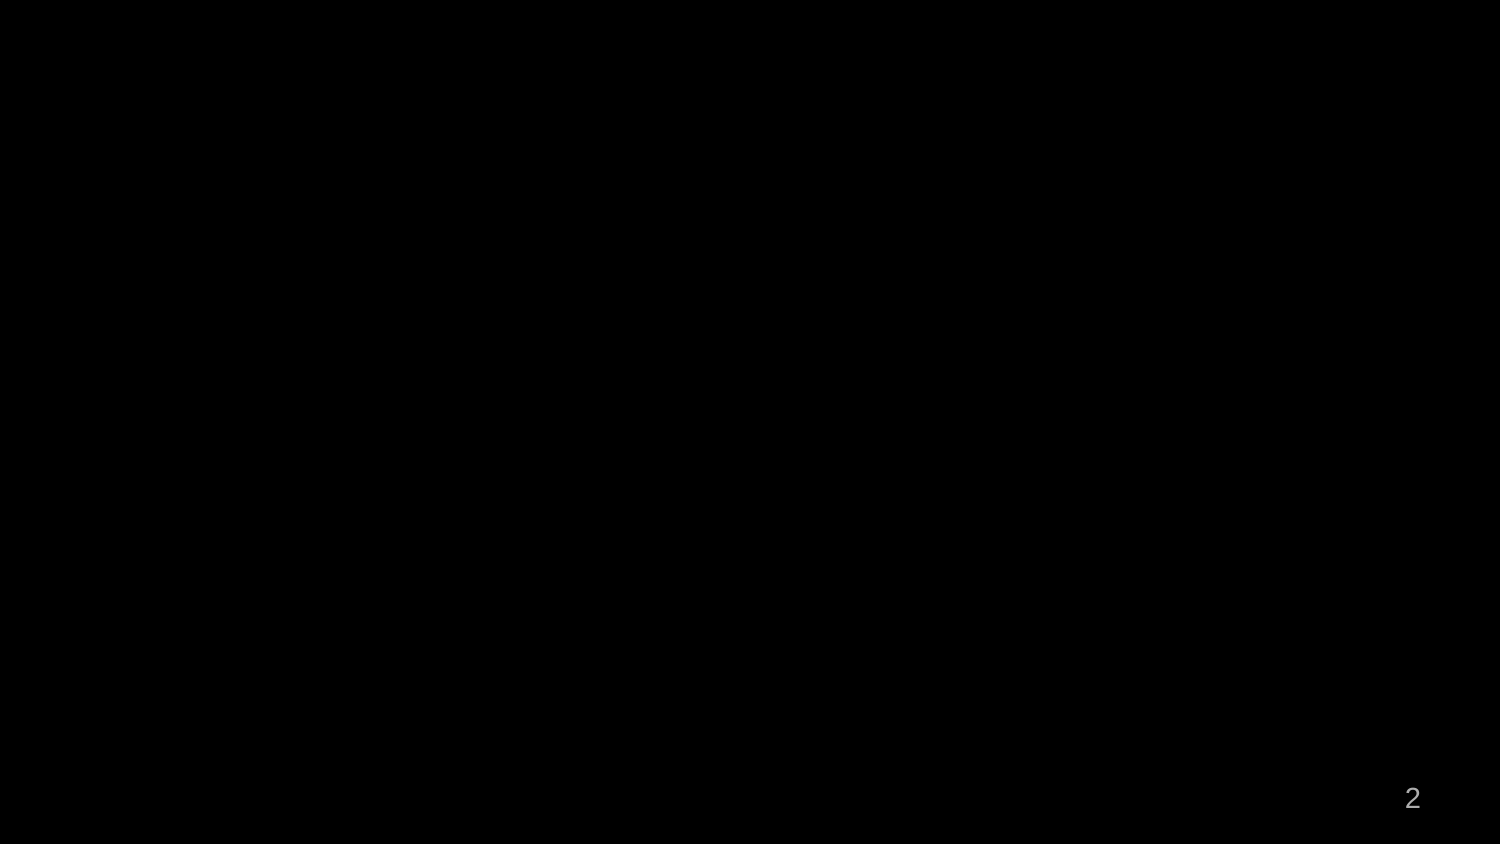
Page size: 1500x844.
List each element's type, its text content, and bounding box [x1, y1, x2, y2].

slide_number 2 [1389, 764, 1480, 830]
